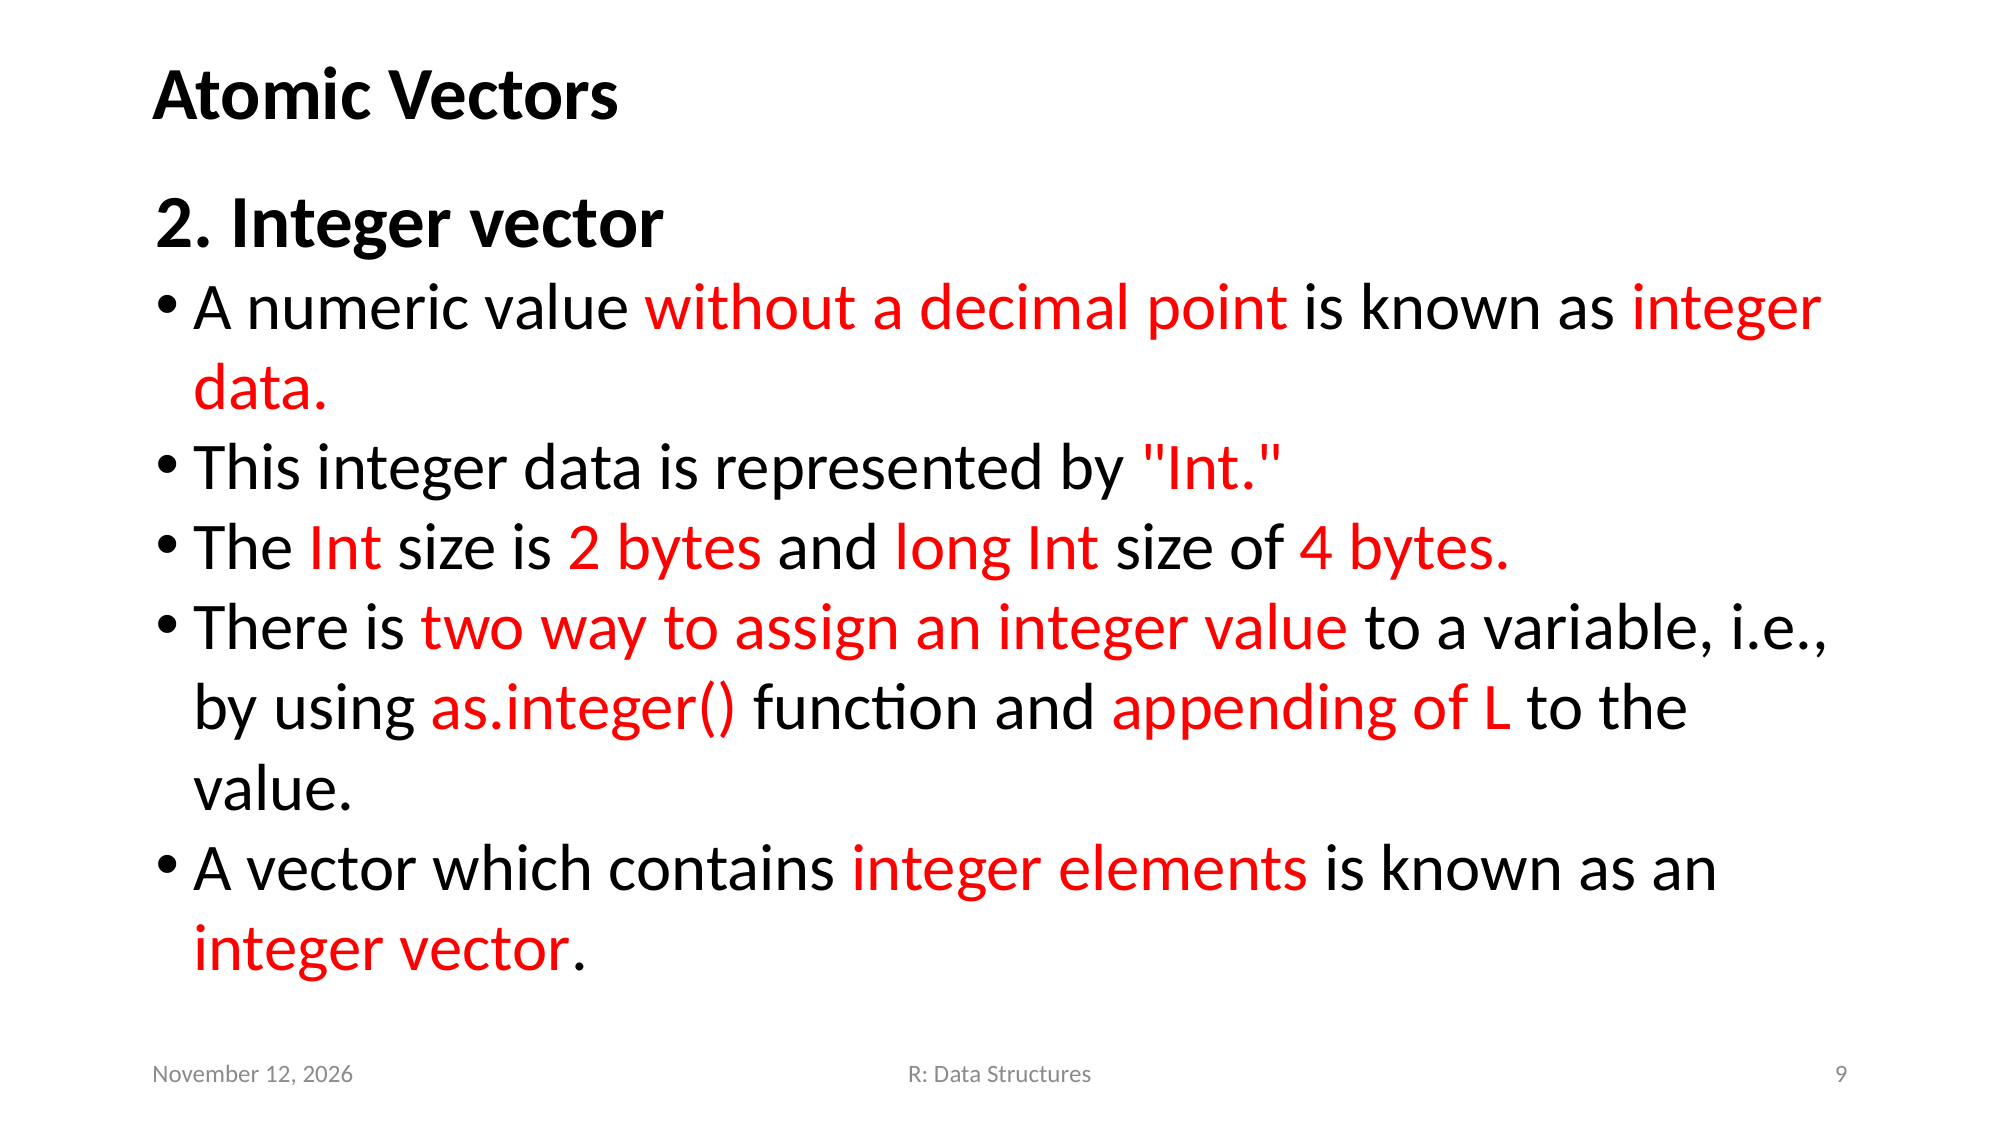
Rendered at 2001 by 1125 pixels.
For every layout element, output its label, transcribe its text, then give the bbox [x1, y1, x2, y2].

footer R: Data Structures [662, 1042, 1338, 1103]
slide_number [137, 1042, 588, 1103]
slide_number 9 [1412, 1042, 1863, 1103]
list 2. Integer vector A numeric value without a decimal point is known as integer data. This integer data is represented by "Int." The Int size is 2 bytes and long Int size of 4 bytes. There is two way to assign an integer value to a variable, i.e., by using as.integer() function and appending of L to the value. A vector which contains integer elements is known as an integer vector. [140, 165, 1866, 1047]
title Atomic Vectors [137, 59, 1863, 131]
